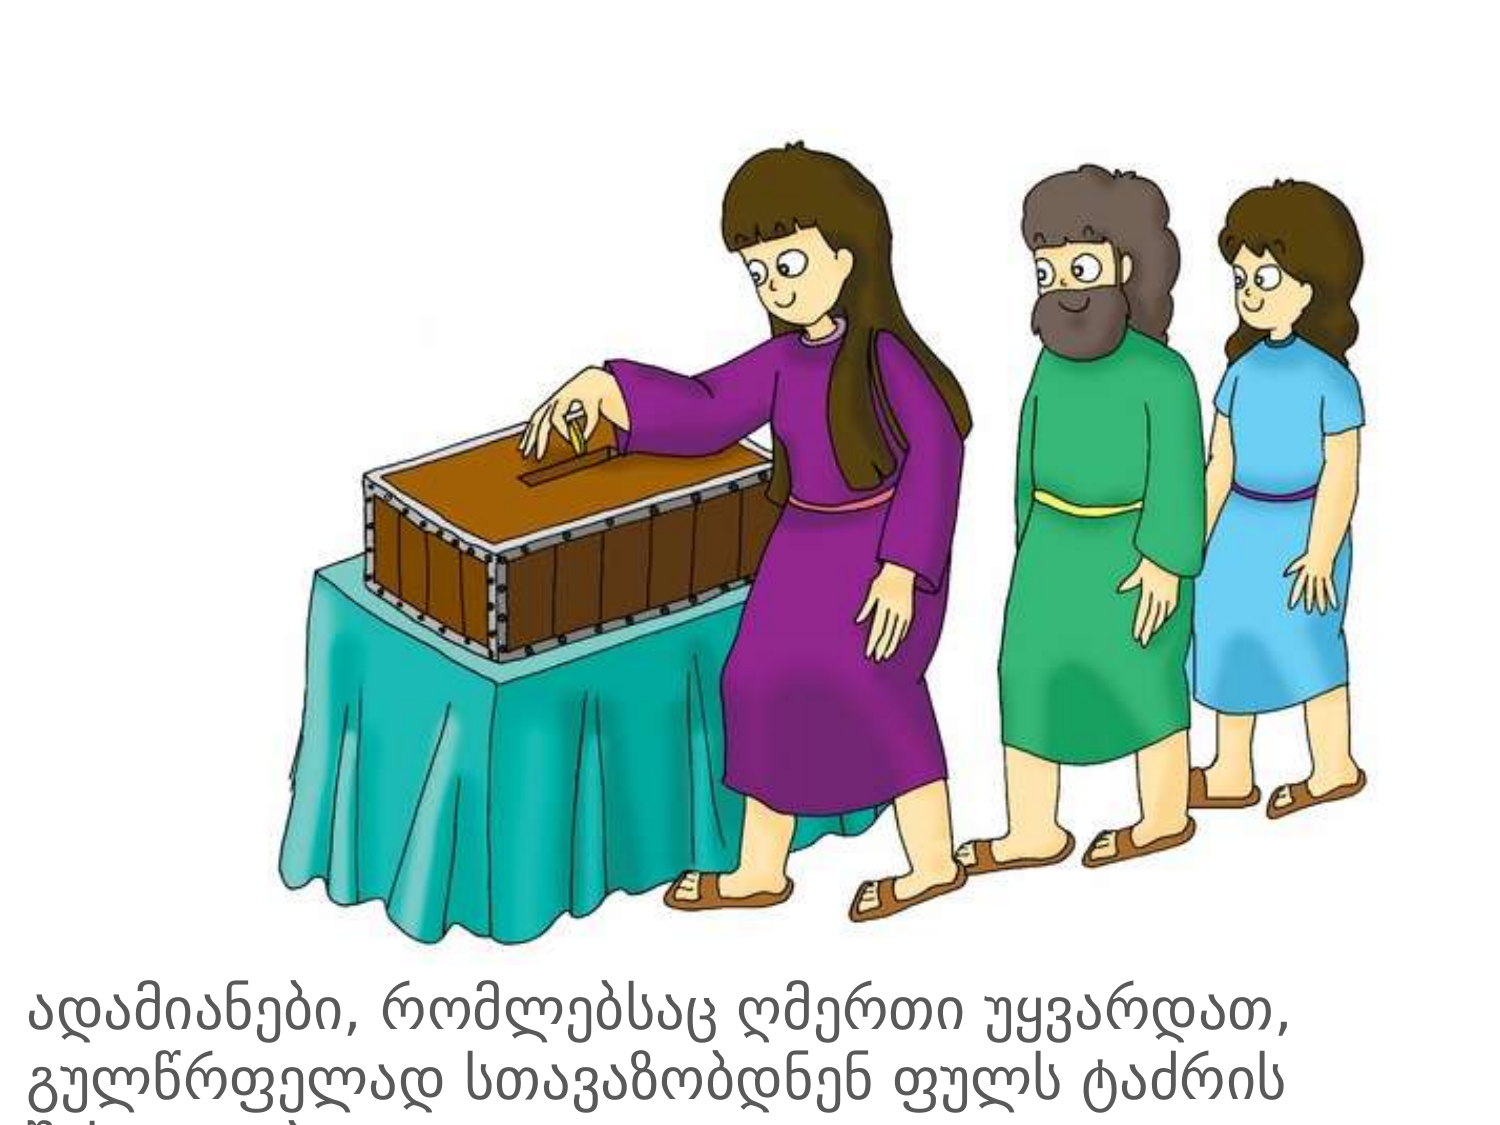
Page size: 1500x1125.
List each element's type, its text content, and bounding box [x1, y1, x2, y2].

text_box ადამიანები, რომლებსაც ღმერთი უყვარდათ, გულწრფელად სთავაზობდნენ ფულს ტაძრის შესაკეთებლად. [11, 964, 1498, 1125]
picture [67, 0, 1433, 965]
